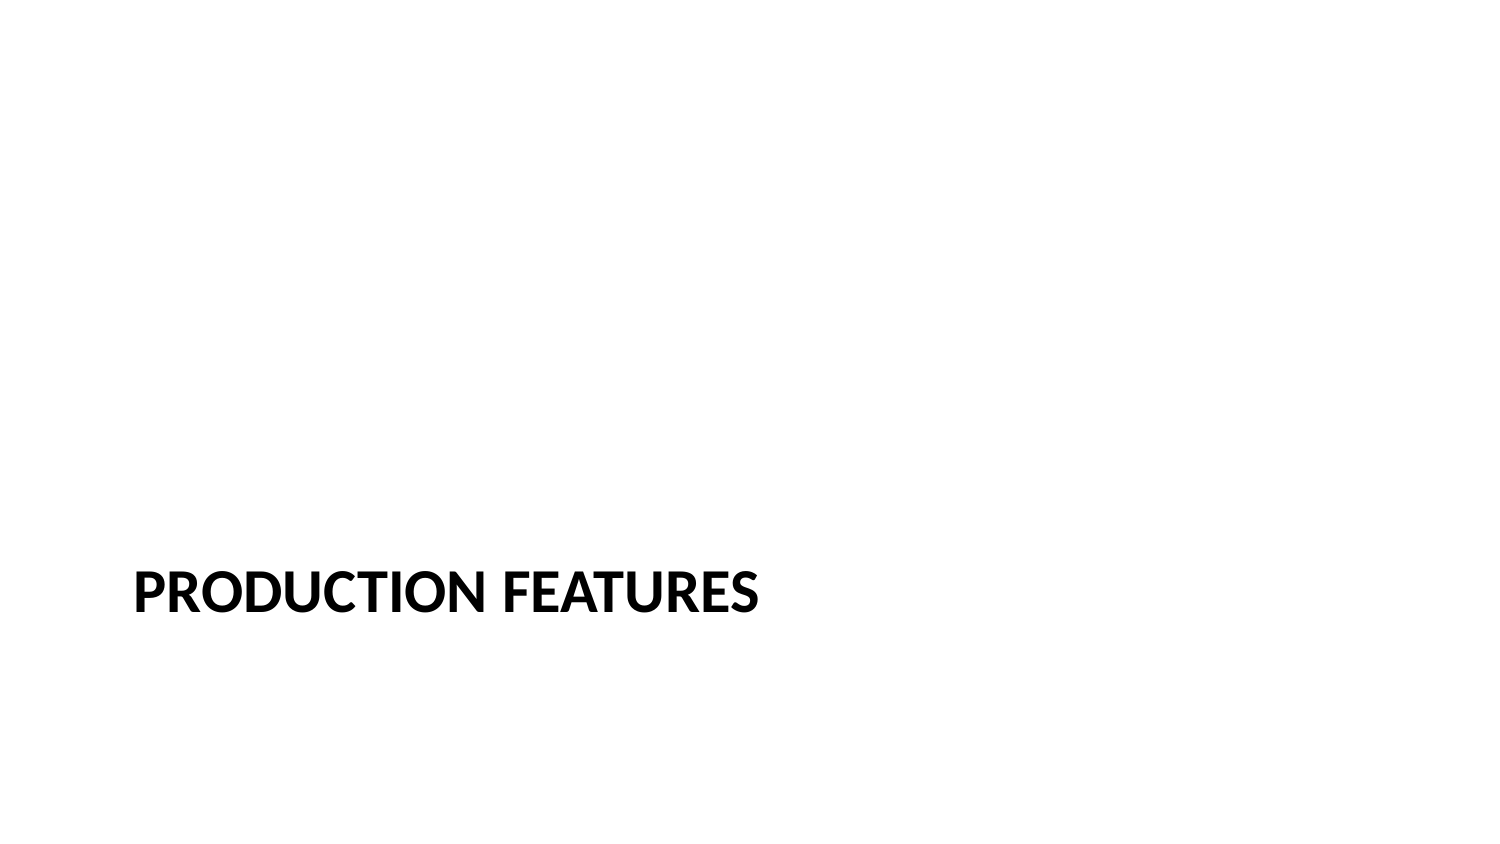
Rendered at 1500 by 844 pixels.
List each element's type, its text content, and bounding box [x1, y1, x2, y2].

title Production Features [118, 542, 1394, 710]
